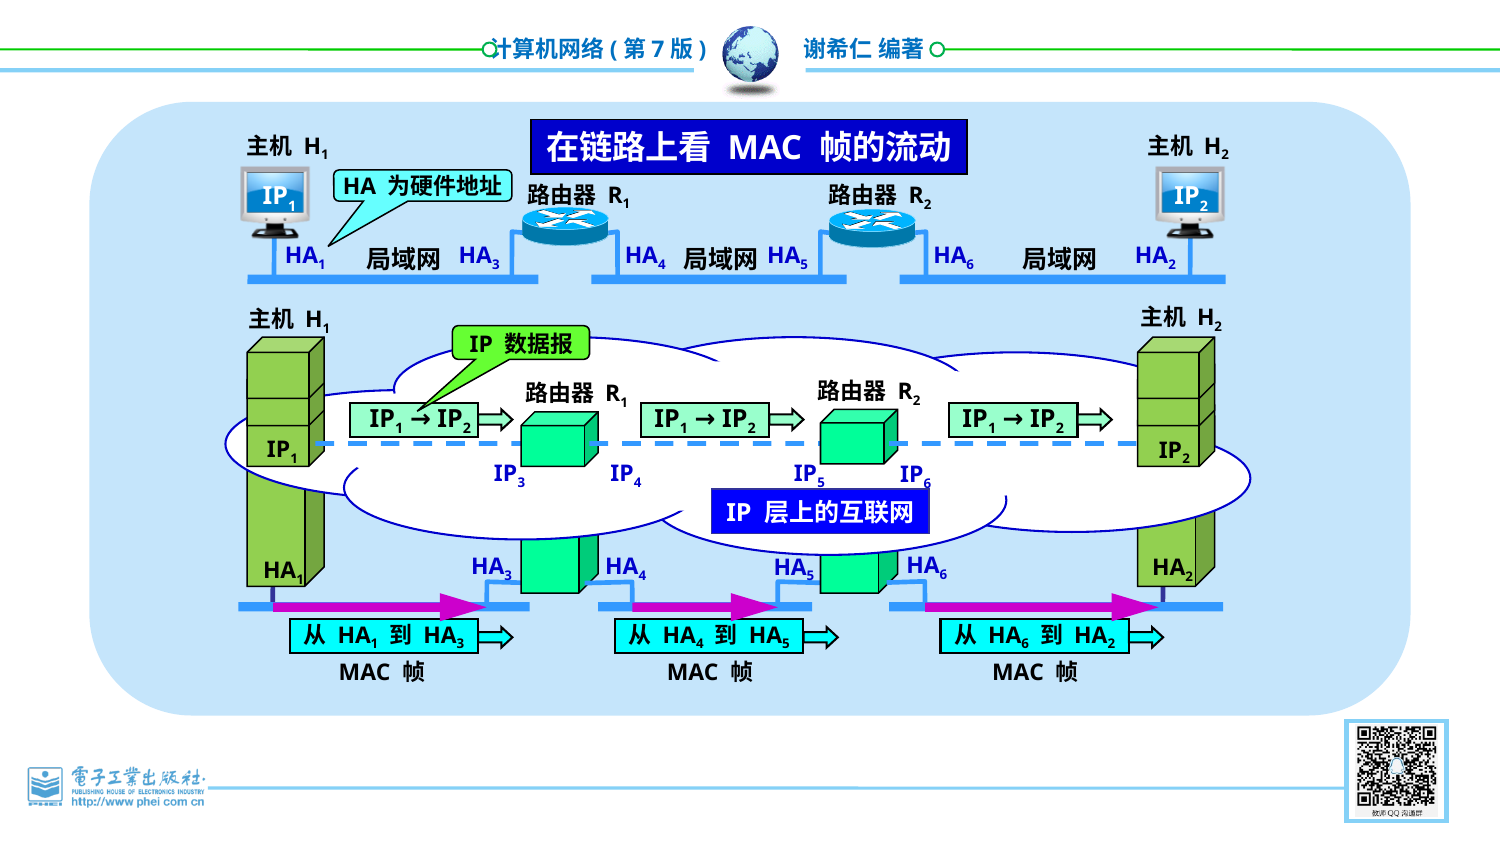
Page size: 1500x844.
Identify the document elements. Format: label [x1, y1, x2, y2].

picture [1355, 724, 1438, 817]
picture [23, 764, 208, 809]
picture [720, 24, 780, 99]
text_box [87, 99, 1413, 718]
text_box [231, 123, 1245, 283]
text_box [225, 294, 1251, 694]
